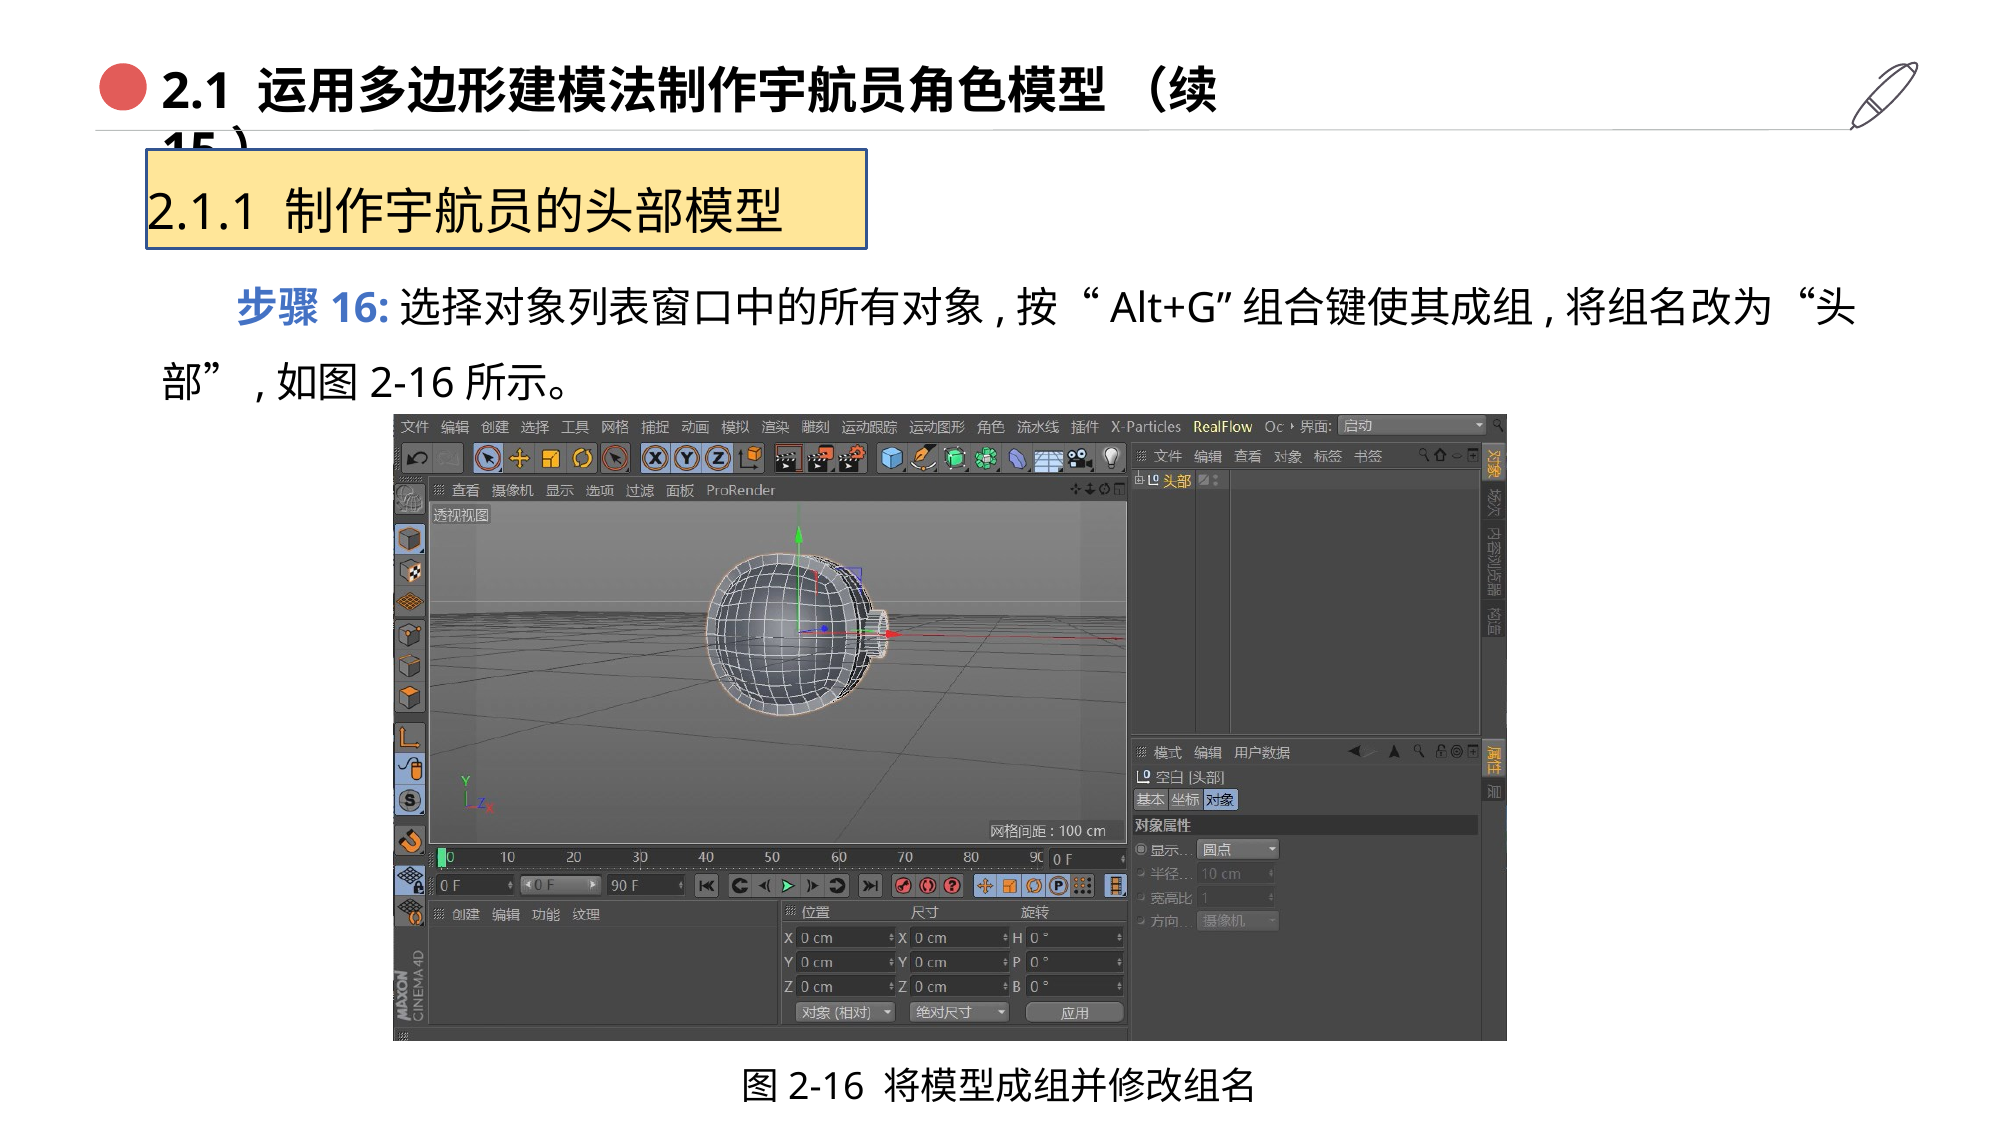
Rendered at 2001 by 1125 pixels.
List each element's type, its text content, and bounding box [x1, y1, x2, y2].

picture [393, 414, 1507, 1041]
text_box 步骤16:选择对象列表窗口中的所有对象,按“Alt+G”组合键使其成组,将组名改为“头部”,如图2-16所示。 [146, 248, 1873, 413]
text_box 2.1.1 制作宇航员的头部模型 [146, 149, 867, 248]
text_box 图2-16 将模型成组并修改组名 [680, 1041, 1320, 1115]
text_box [95, 51, 1921, 131]
